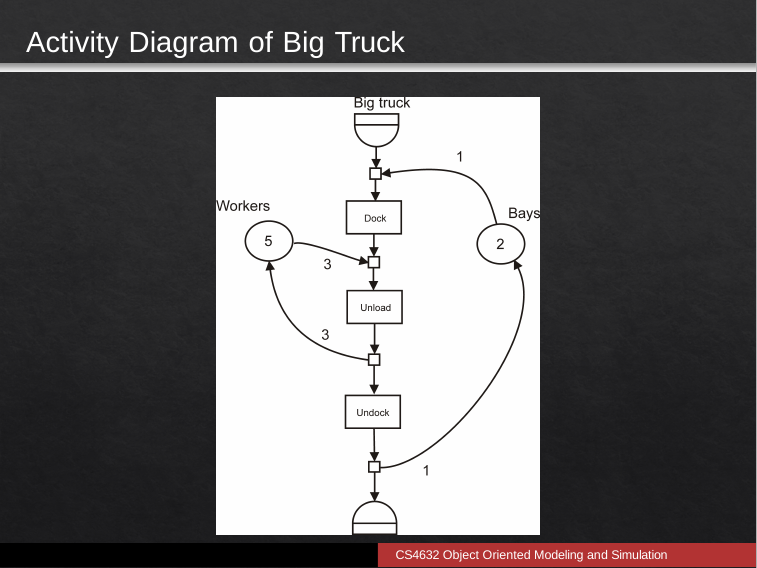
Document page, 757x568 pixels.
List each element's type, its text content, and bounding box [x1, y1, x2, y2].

picture [0, 63, 757, 73]
picture [216, 97, 540, 536]
text_box Activity Diagram of Big Truck [23, 20, 408, 59]
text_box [0, 542, 757, 568]
